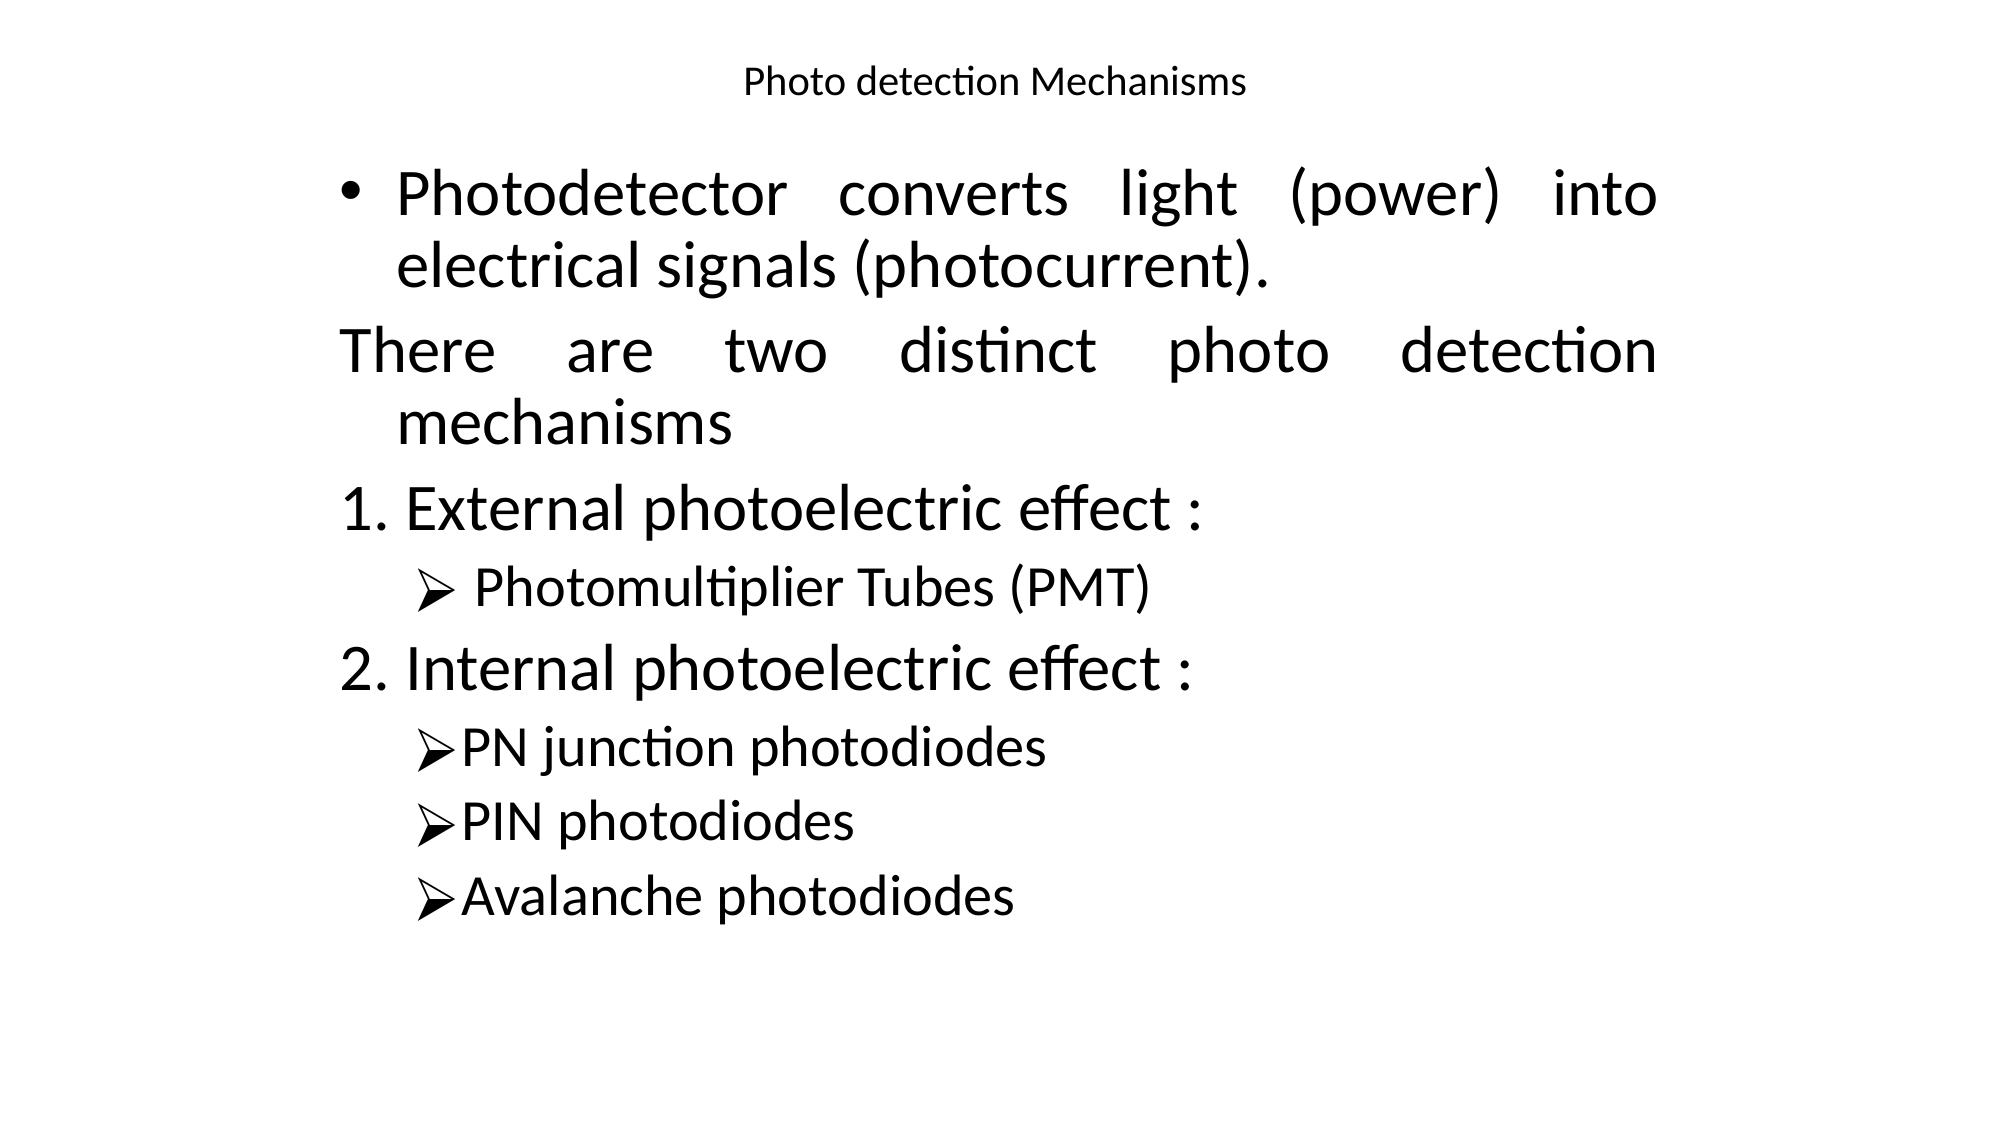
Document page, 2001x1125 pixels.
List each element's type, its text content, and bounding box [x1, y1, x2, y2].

list Photodetector converts light (power) into electrical signals (photocurrent). There are two distinct photo detection mechanisms 1. External photoelectric effect : Photomultiplier Tubes (PMT) 2. Internal photoelectric effect : PN junction photodiodes PIN photodiodes Avalanche photodiodes [324, 149, 1675, 1005]
title Photo detection Mechanisms [324, 45, 1675, 149]
